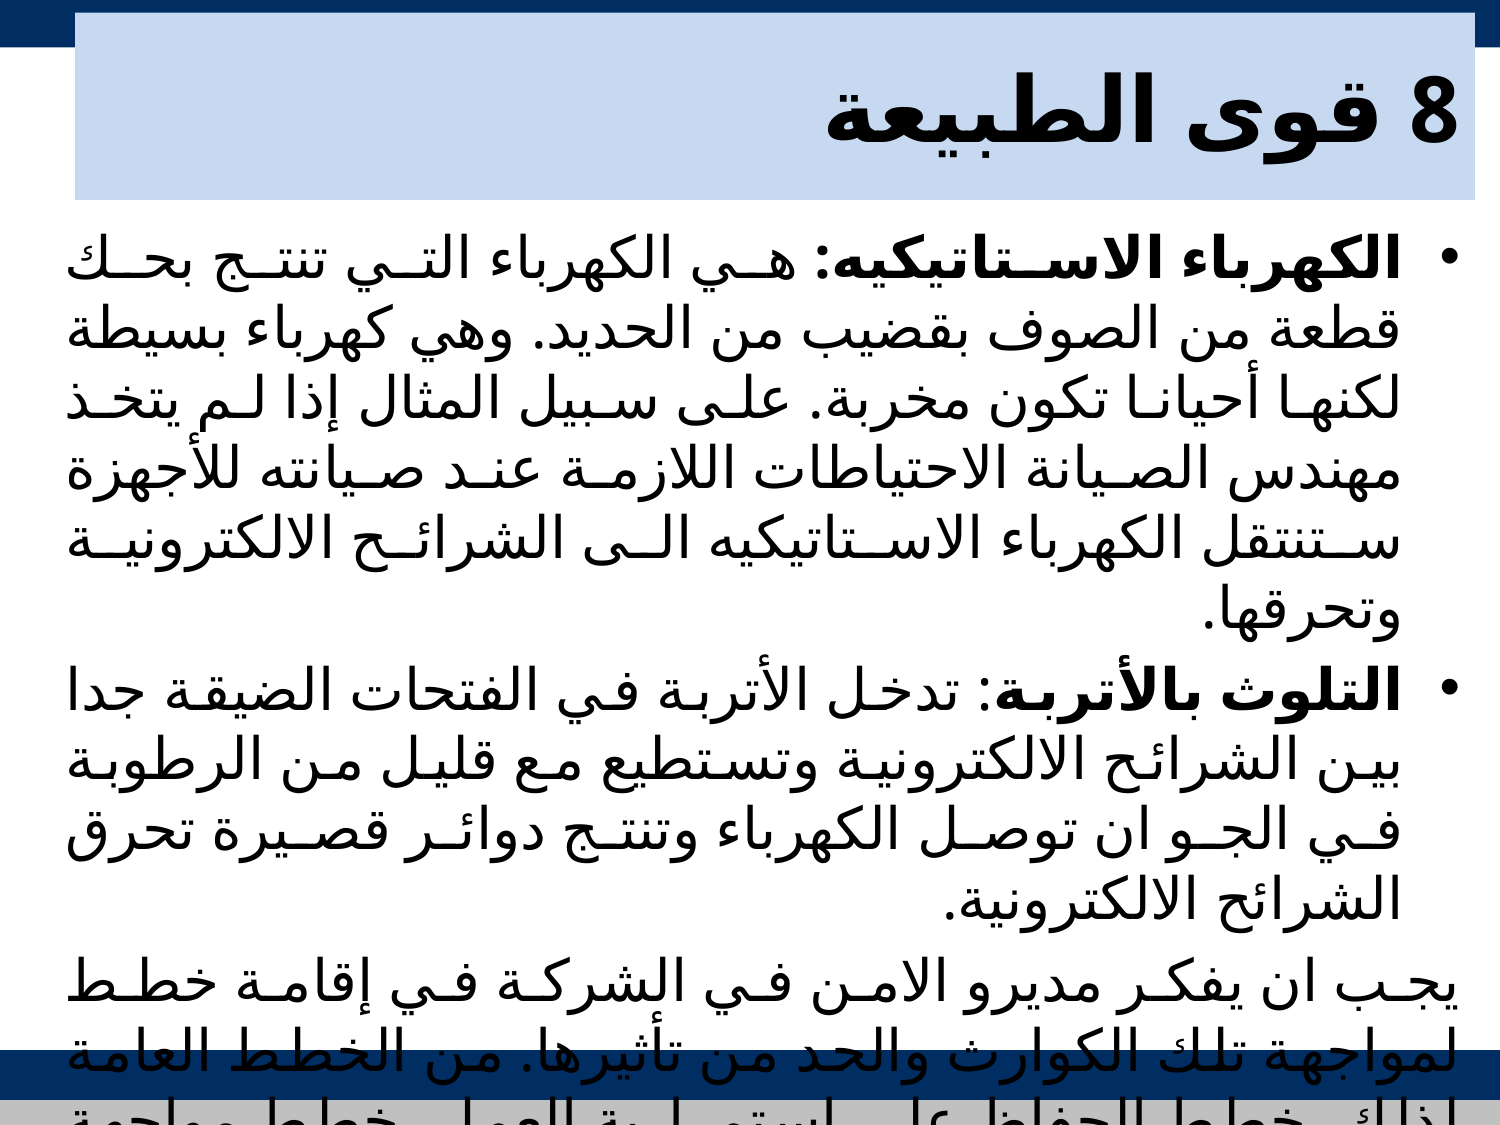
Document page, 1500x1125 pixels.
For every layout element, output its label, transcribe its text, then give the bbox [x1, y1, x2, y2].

title 8 قوى الطبيعة [75, 12, 1475, 200]
list الكهرباء الاستاتيكيه: هي الكهرباء التي تنتج بحك قطعة من الصوف بقضيب من الحديد. وهي كهرباء بسيطة لكنها أحيانا تكون مخربة. على سبيل المثال إذا لم يتخذ مهندس الصيانة الاحتياطات اللازمة عند صيانته للأجهزة ستنتقل الكهرباء الاستاتيكيه الى الشرائح الالكترونية وتحرقها. التلوث بالأتربة: تدخل الأتربة في الفتحات الضيقة جدا بين الشرائح الالكترونية وتستطيع مع قليل من الرطوبة في الجو ان توصل الكهرباء وتنتج دوائر قصيرة تحرق الشرائح الالكترونية. يجب ان يفكر مديرو الامن في الشركة في إقامة خطط لمواجهة تلك الكوارث والحد من تأثيرها. من الخطط العامة لذلك، خطط الحفاظ على استمرارية العمل، خطط مواجهة الأحداث، وخطط التعافي من الكوارث. [50, 212, 1475, 1063]
